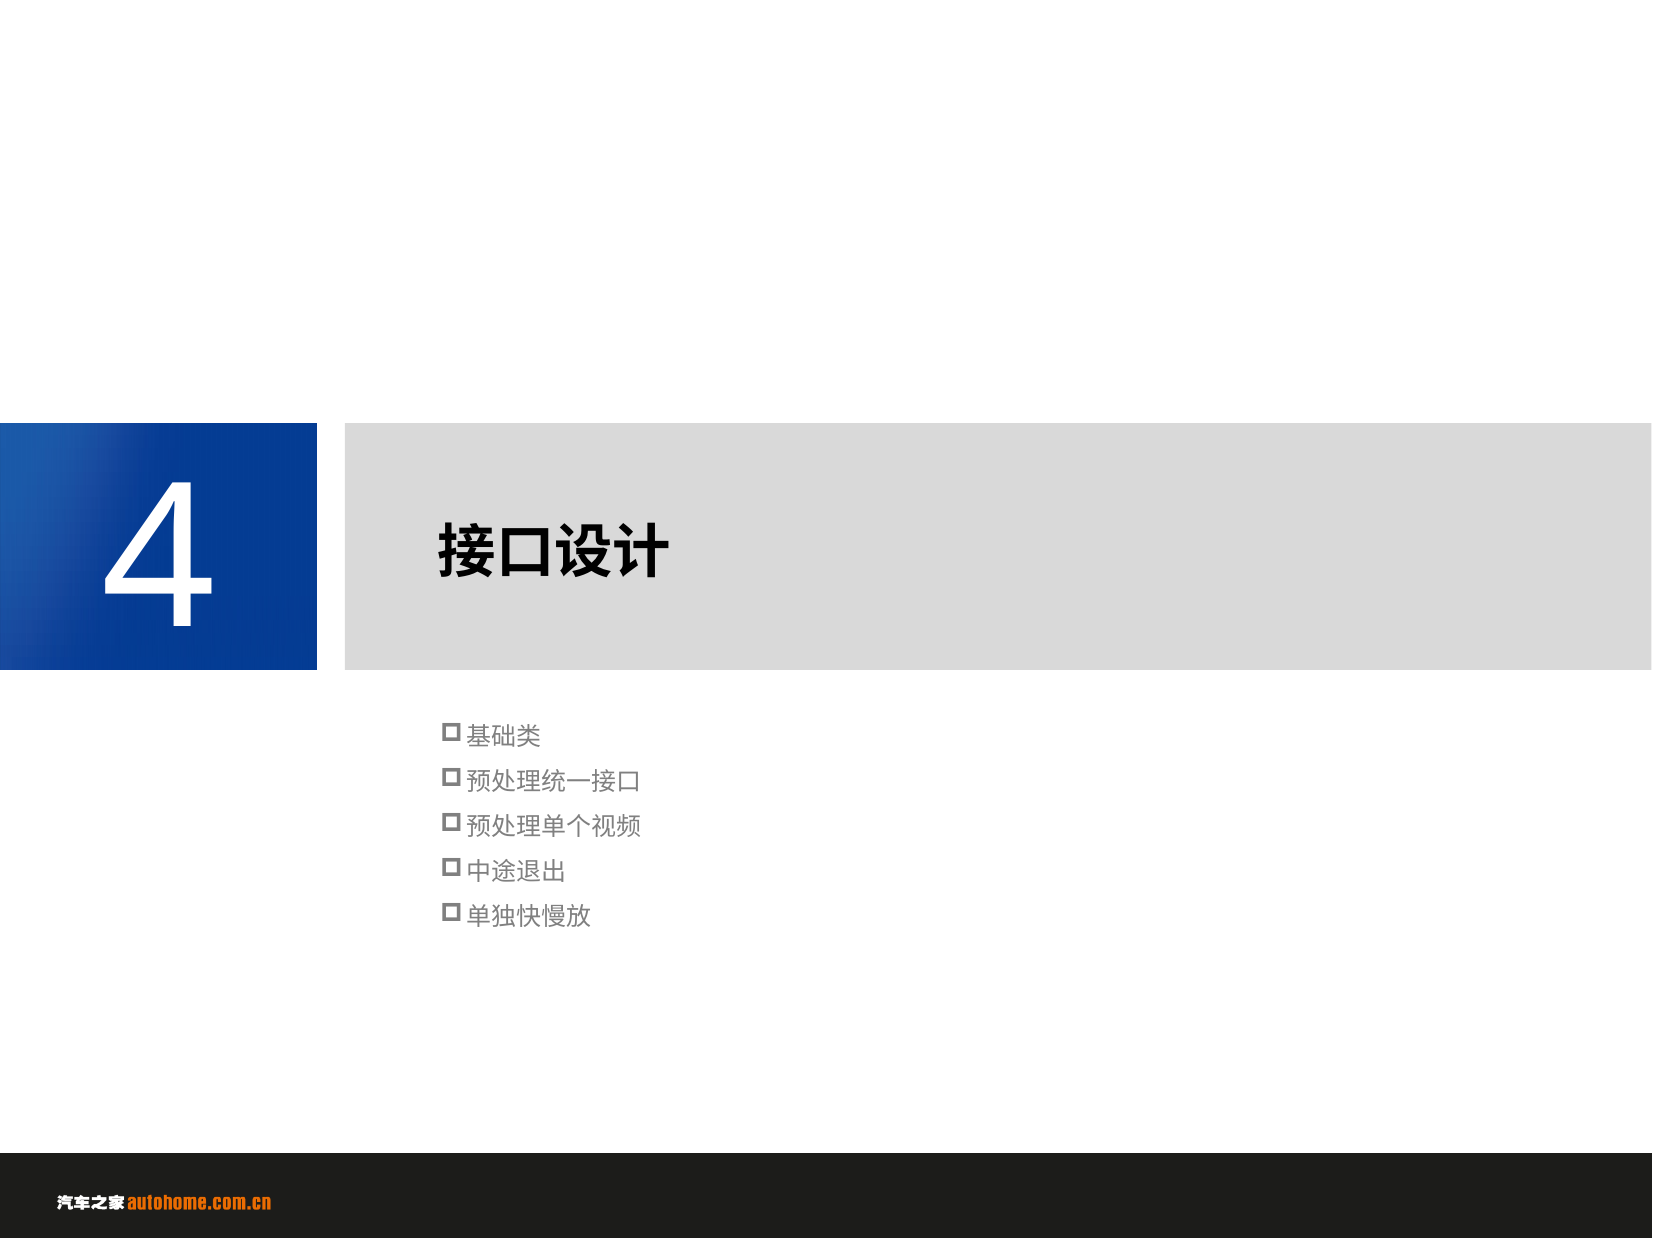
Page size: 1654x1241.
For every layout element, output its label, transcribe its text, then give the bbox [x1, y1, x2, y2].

text_box 基础类 预处理统一接口 预处理单个视频 中途退出 单独快慢放 [383, 698, 1421, 1100]
text_box 4 [0, 423, 317, 670]
picture [0, 1153, 1652, 1238]
text_box 接口设计 [423, 485, 1598, 614]
